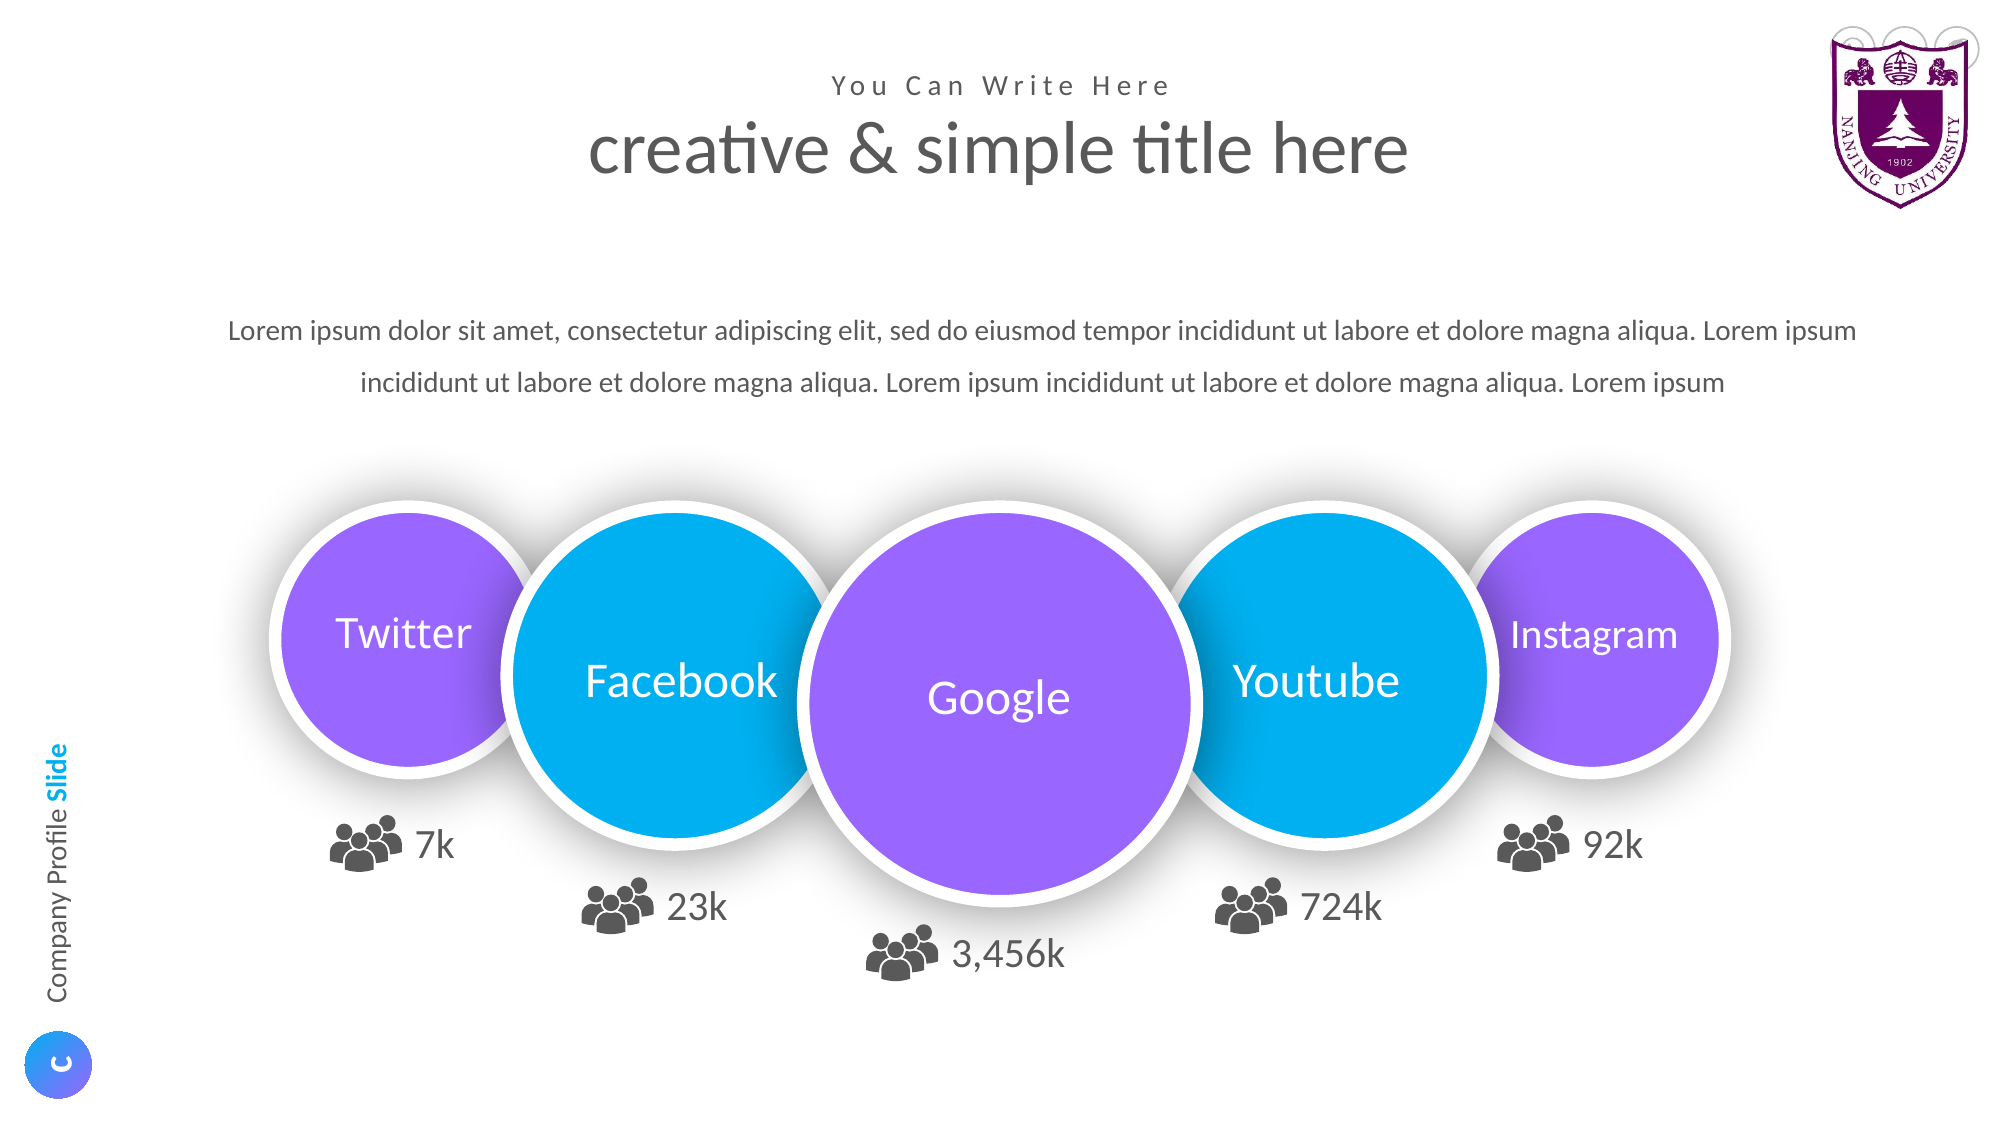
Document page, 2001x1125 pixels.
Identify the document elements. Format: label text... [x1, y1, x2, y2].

text_box You Can Write Here [816, 58, 1184, 101]
picture [1832, 39, 1968, 209]
text_box Lorem ipsum dolor sit amet, consectetur adipiscing elit, sed do eiusmod tempor incididunt ut labore et dolore magna aliqua. Lorem ipsum incididunt ut labore et dolore magna aliqua. Lorem ipsum incididunt ut labore et dolore magna aliqua. Lorem ipsum [154, 286, 1932, 407]
text_box [1197, 506, 1494, 845]
text_box [1495, 506, 1726, 774]
text_box 7k [399, 809, 470, 874]
text_box [88, 1047, 93, 1083]
text_box [803, 506, 1197, 902]
text_box [866, 924, 939, 982]
text_box creative & simple title here [359, 101, 1641, 198]
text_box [1933, 26, 1980, 73]
text_box [506, 506, 807, 845]
text_box Instagram [1495, 599, 1694, 665]
text_box [33, 1030, 83, 1041]
text_box Facebook [570, 639, 794, 715]
text_box [275, 506, 509, 774]
text_box 724k [1285, 871, 1398, 937]
text_box Google [912, 657, 1086, 733]
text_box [1881, 26, 1928, 39]
text_box 92k [1567, 809, 1659, 874]
text_box [581, 877, 654, 935]
text_box 3,456k [936, 918, 1081, 984]
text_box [1829, 26, 1876, 73]
text_box [1215, 877, 1288, 935]
text_box Company Profile Slide [29, 728, 80, 1019]
text_box Twitter [320, 599, 487, 665]
text_box 23k [651, 871, 743, 937]
text_box Youtube [1217, 639, 1416, 715]
text_box [1497, 815, 1570, 872]
text_box [33, 1089, 83, 1100]
text_box c [22, 1041, 88, 1089]
text_box [329, 815, 402, 872]
